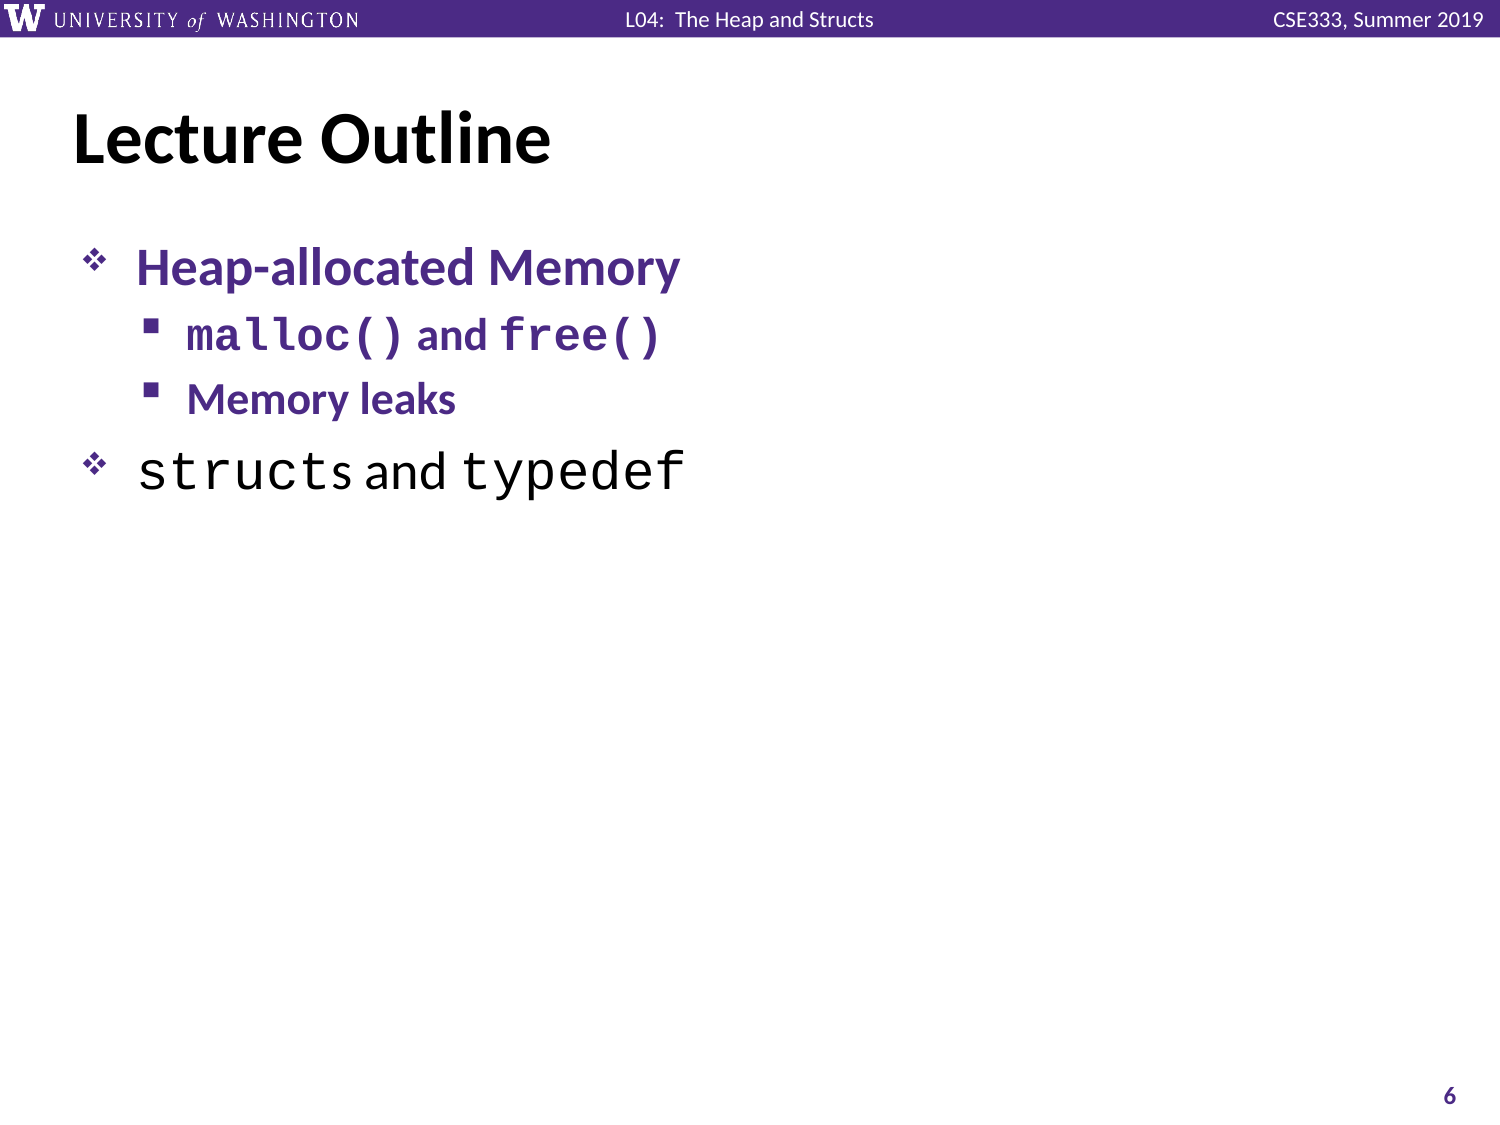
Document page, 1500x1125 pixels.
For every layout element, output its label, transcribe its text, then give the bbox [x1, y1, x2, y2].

picture [4, 4, 358, 32]
list Heap-allocated Memory malloc() and free() Memory leaks structs and typedef [64, 223, 1438, 1040]
title Lecture Outline [58, 71, 1438, 197]
slide_number 6 [1400, 1065, 1500, 1125]
